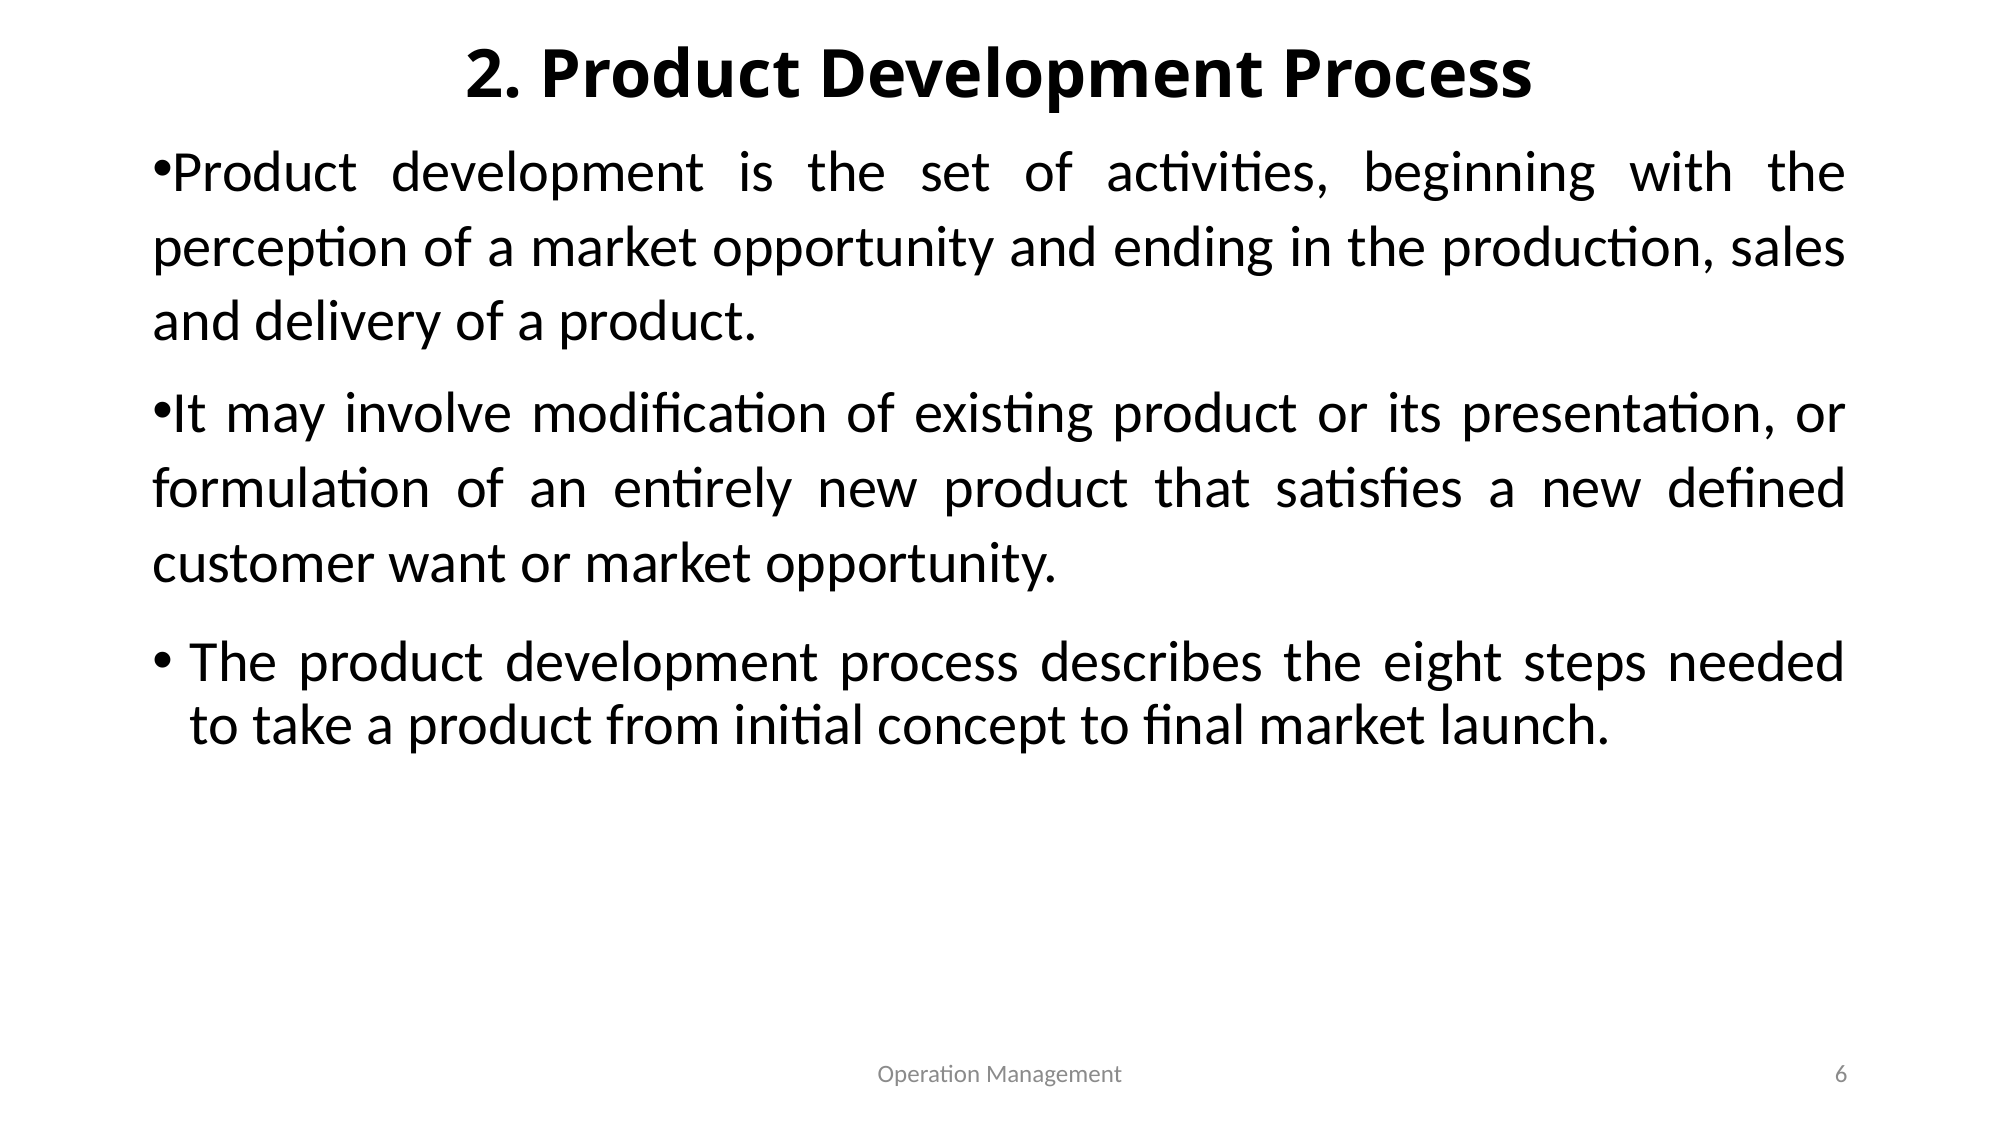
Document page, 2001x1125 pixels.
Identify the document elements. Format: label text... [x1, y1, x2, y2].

title 2. Product Development Process [137, 22, 1863, 120]
footer Operation Management [662, 1042, 1338, 1103]
list Product development is the set of activities, beginning with the perception of a market opportunity and ending in the production, sales and delivery of a product. It may involve modification of existing product or its presentation, or formulation of an entirely new product that satisfies a new defined customer want or market opportunity. The product development process describes the eight steps needed to take a product from initial concept to final market launch. [137, 120, 1863, 1005]
slide_number 6 [1412, 1042, 1863, 1103]
